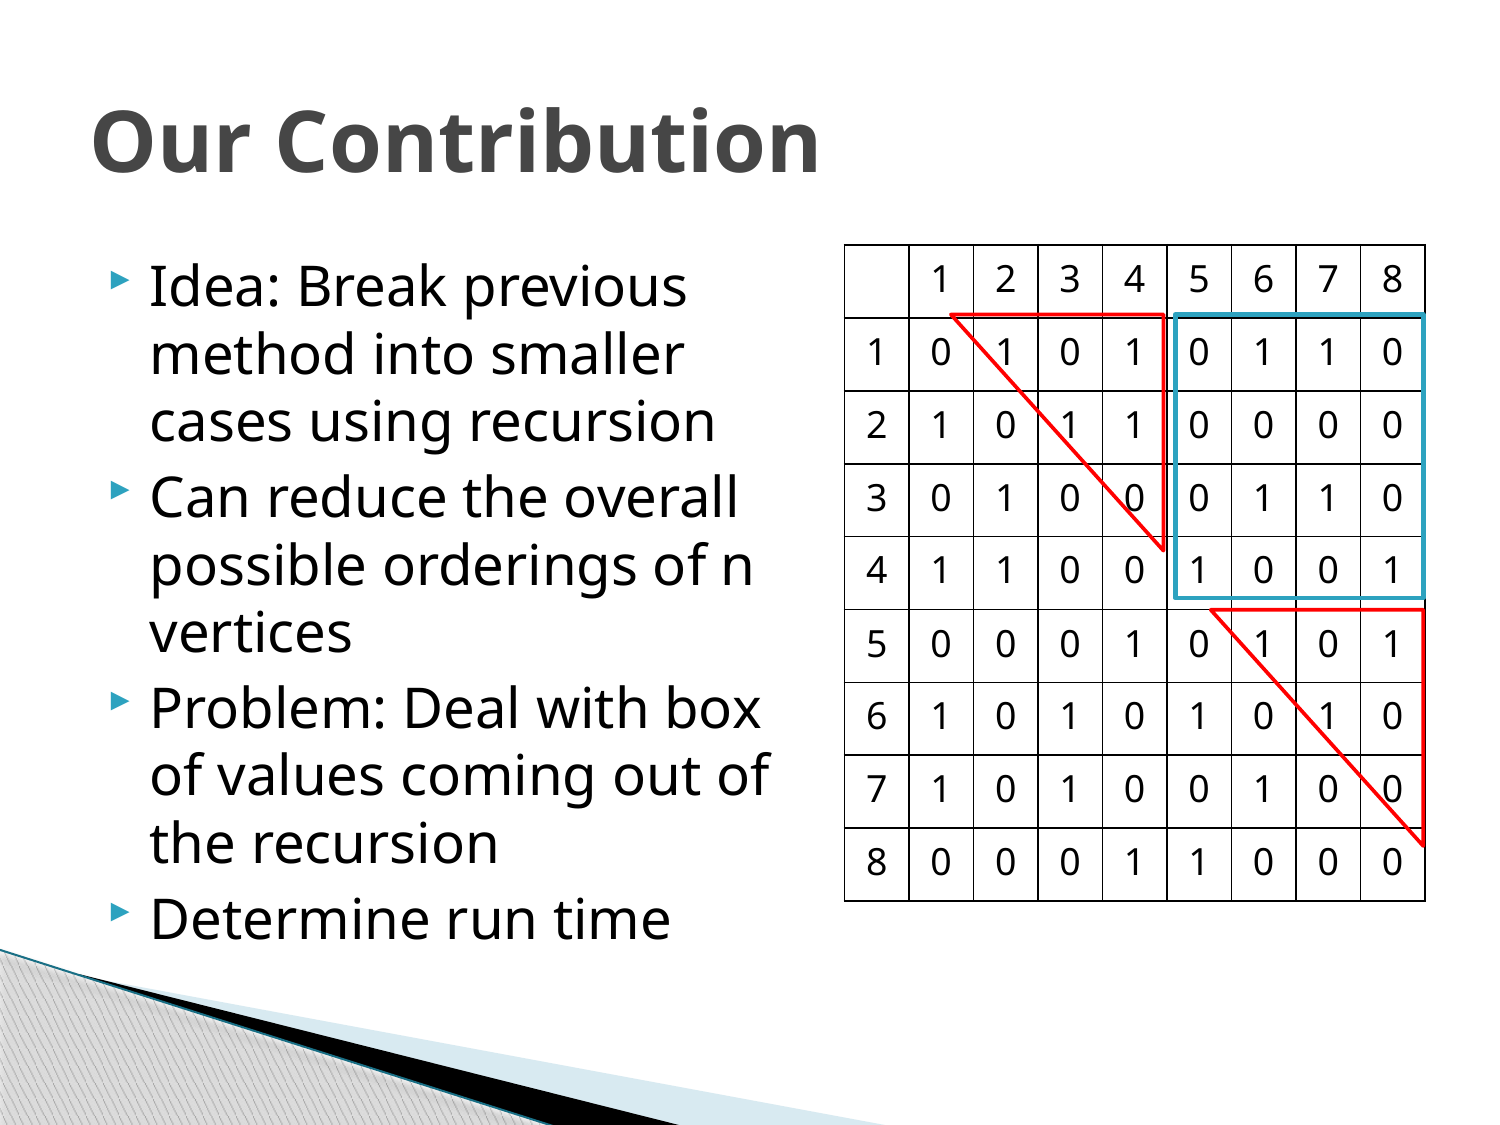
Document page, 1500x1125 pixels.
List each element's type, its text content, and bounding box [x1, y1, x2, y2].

list Idea: Break previous method into smaller cases using recursion Can reduce the overall possible orderings of n vertices Problem: Deal with box of values coming out of the recursion Determine run time [75, 243, 809, 986]
title Our Contribution [75, 45, 1425, 233]
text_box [844, 244, 1426, 902]
